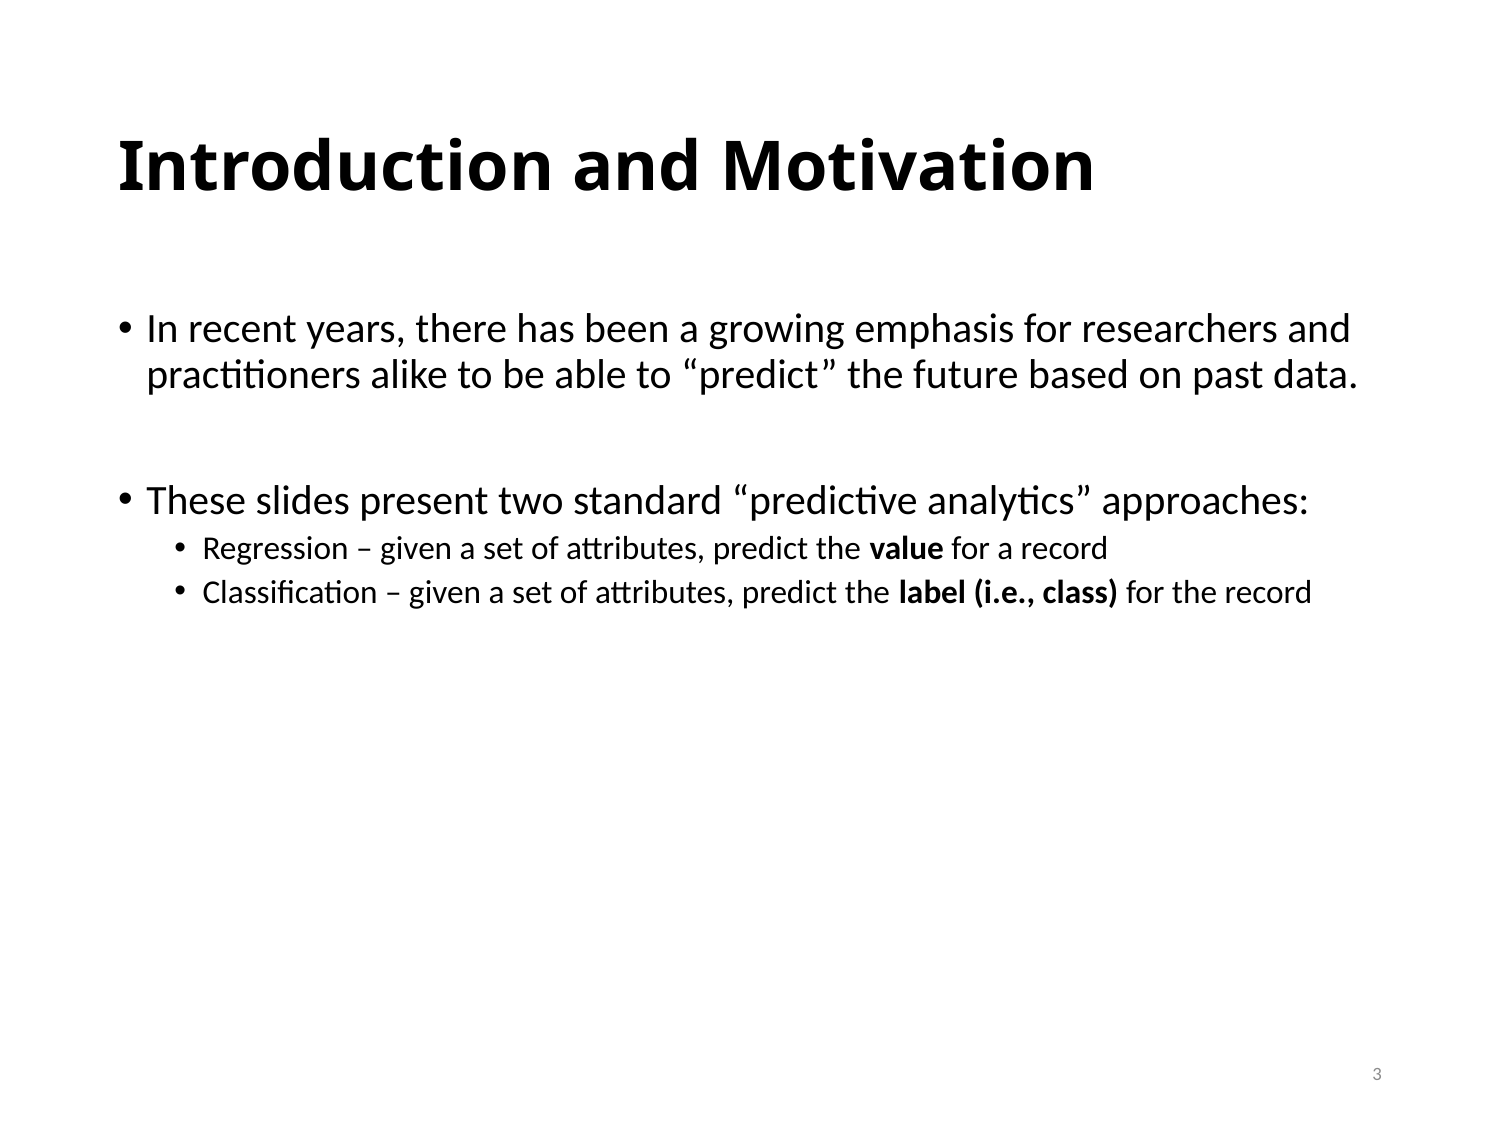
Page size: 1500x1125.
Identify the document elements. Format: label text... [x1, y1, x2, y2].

list In recent years, there has been a growing emphasis for researchers and practitioners alike to be able to “predict” the future based on past data. These slides present two standard “predictive analytics” approaches: Regression – given a set of attributes, predict the value for a record Classification – given a set of attributes, predict the label (i.e., class) for the record [103, 299, 1397, 1014]
title Introduction and Motivation [103, 59, 1397, 278]
slide_number 3 [1059, 1042, 1397, 1103]
